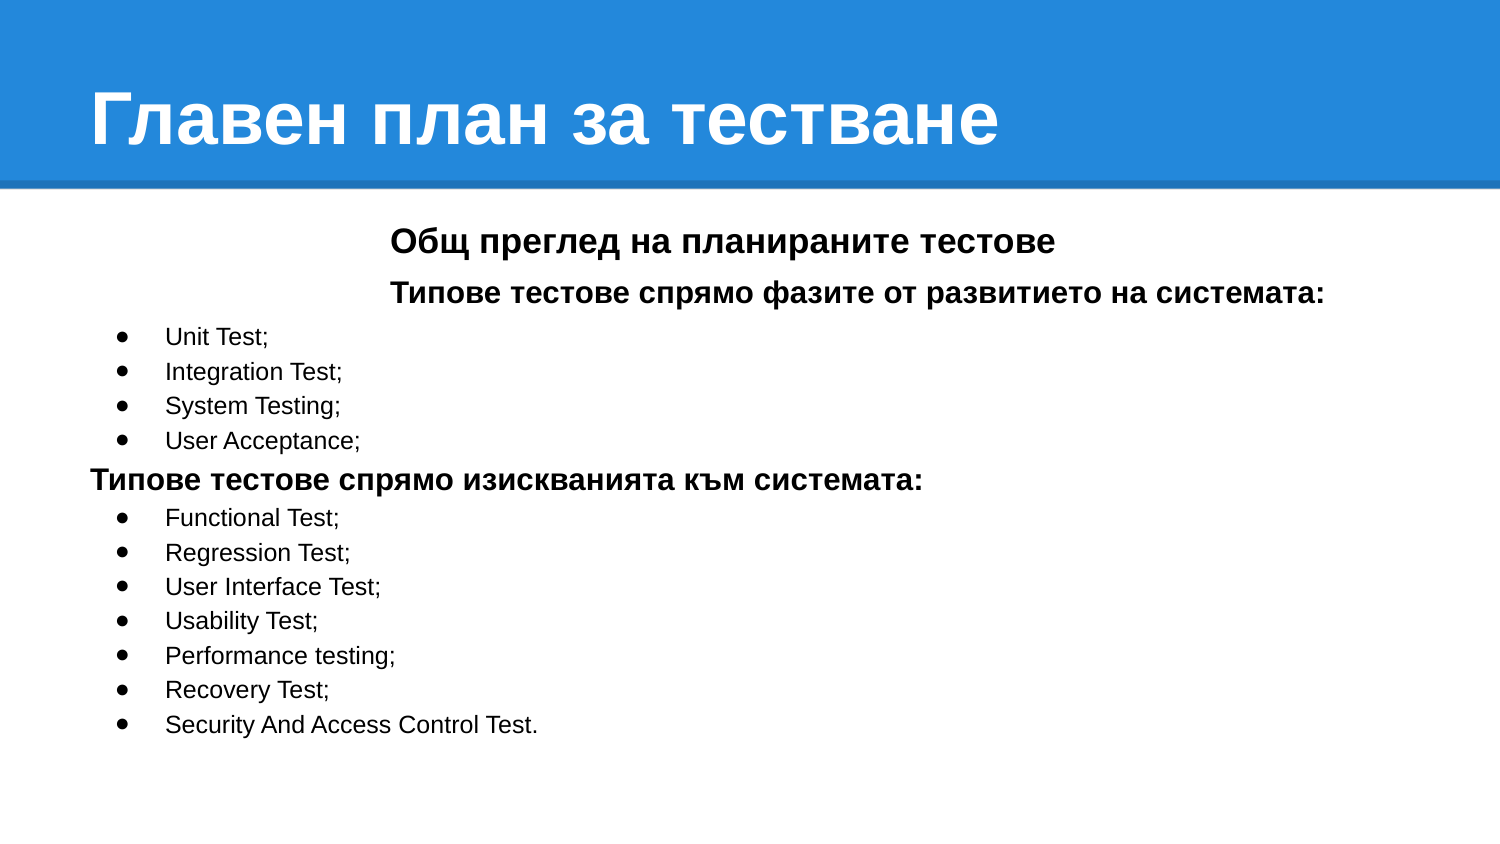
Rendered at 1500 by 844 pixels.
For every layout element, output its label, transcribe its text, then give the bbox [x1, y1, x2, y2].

title Главен план за тестване [75, 33, 1425, 175]
list Общ преглед на планираните тестове Типове тестове спрямо фазите от развитието на системата: Unit Test; Integration Test; System Testing; User Acceptance; Типове тестове спрямо изискванията към системата: Functional Test; Regression Test; User Interface Test; Usability Test; Performance testing; Recovery Test; Security And Access Control Test. [75, 196, 1425, 808]
